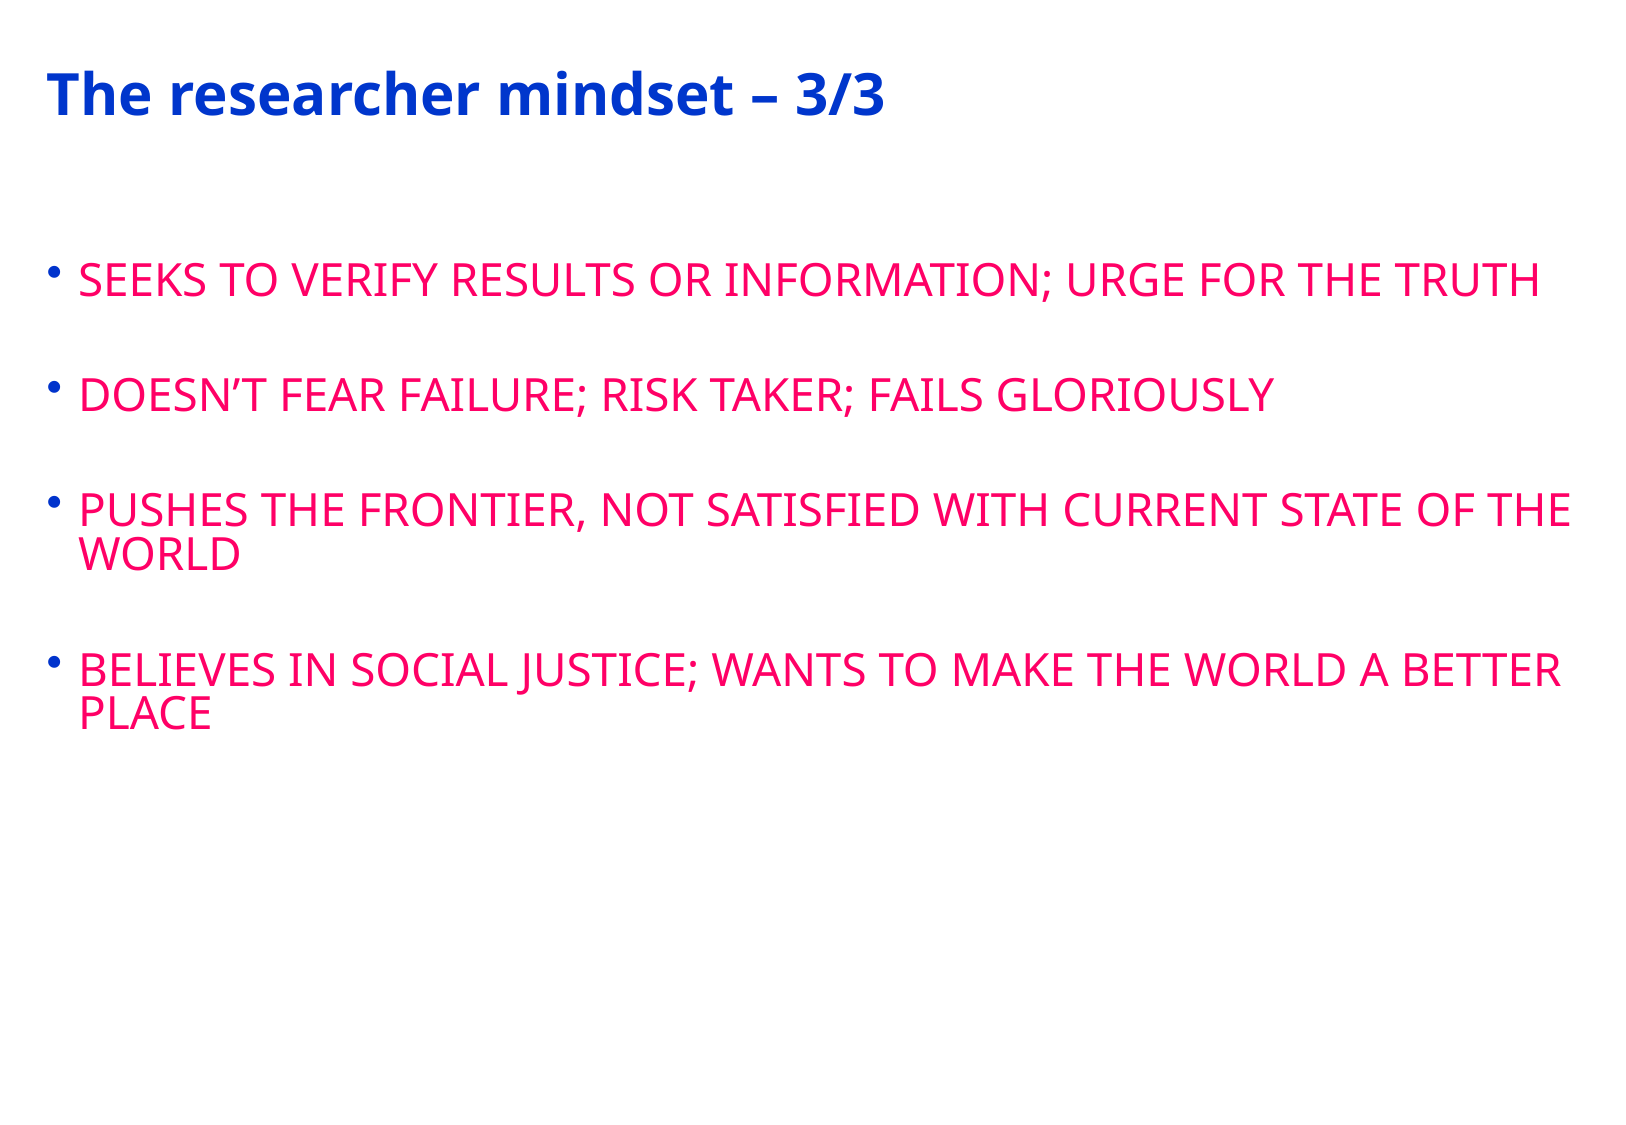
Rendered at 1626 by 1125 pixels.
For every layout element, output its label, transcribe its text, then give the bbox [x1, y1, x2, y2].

title The researcher mindset – 3/3 [31, 0, 1597, 184]
list SEEKS TO VERIFY RESULTS OR INFORMATION; URGE FOR THE TRUTH DOESN’T FEAR FAILURE; RISK TAKER; FAILS GLORIOUSLY PUSHES THE FRONTIER, NOT SATISFIED WITH CURRENT STATE OF THE WORLD BELIEVES IN SOCIAL JUSTICE; WANTS TO MAKE THE WORLD A BETTER PLACE [31, 184, 1598, 1002]
